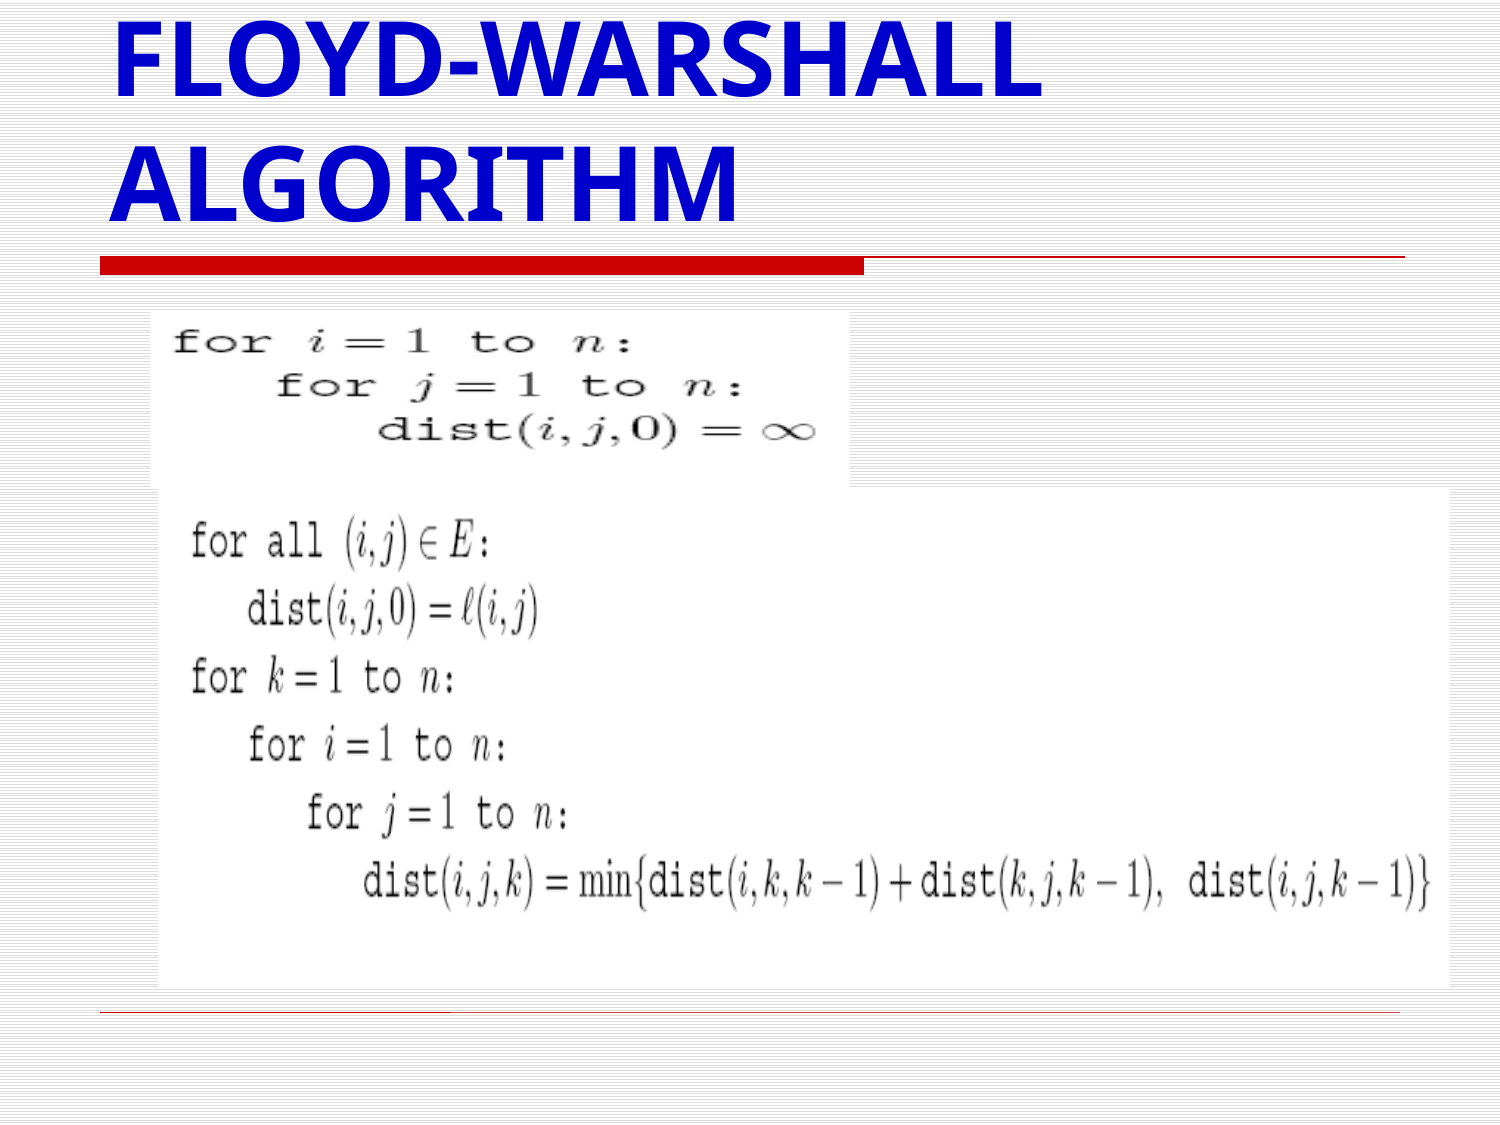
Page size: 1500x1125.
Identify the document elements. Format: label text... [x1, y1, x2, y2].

title FLOYD-WARSHALL ALGORITHM [94, 50, 1407, 250]
picture [149, 312, 1450, 988]
